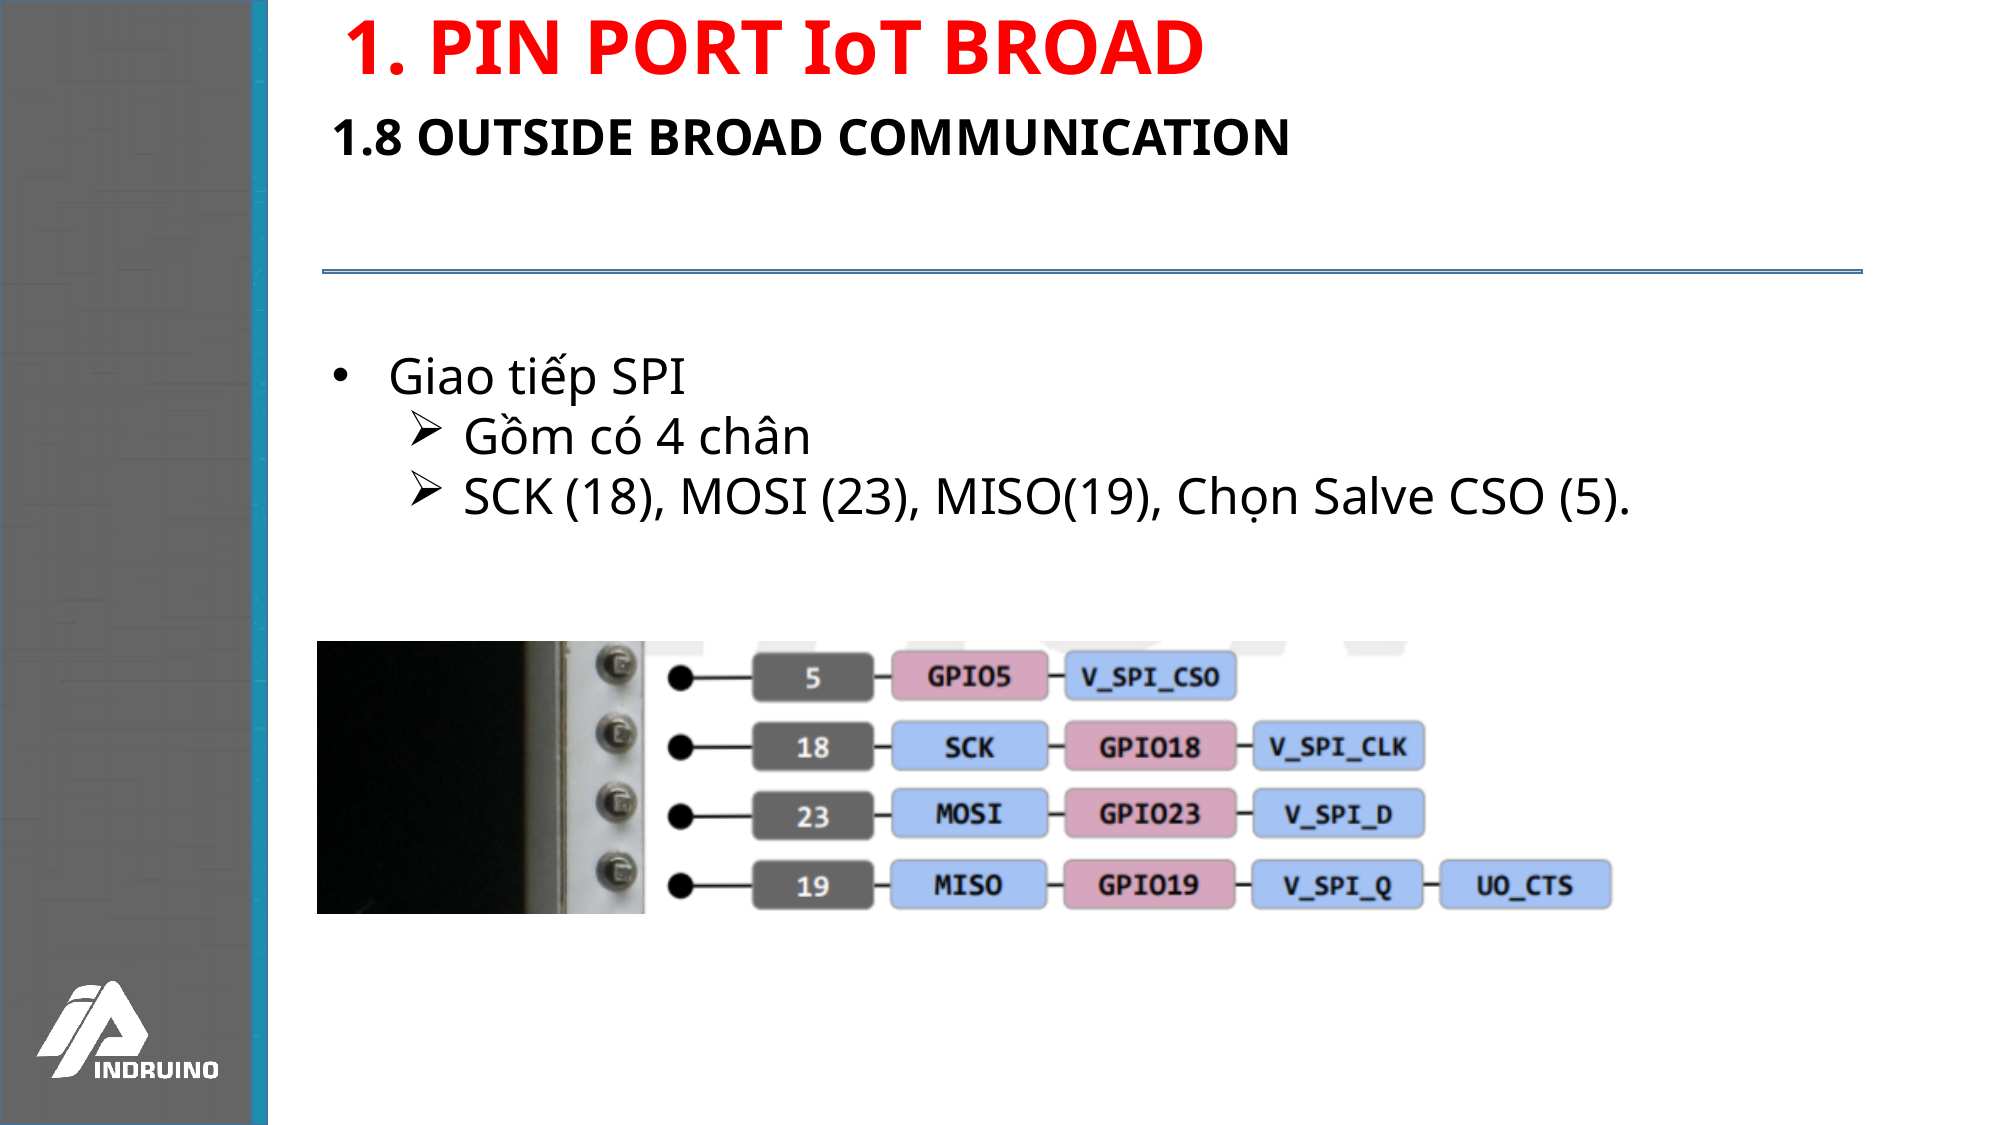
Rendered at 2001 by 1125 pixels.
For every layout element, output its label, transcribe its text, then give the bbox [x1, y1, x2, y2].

text_box 1. PIN PORT IoT BROAD [329, 0, 1224, 97]
picture [316, 641, 1623, 914]
text_box 1.8 OUTSIDE BROAD COMMUNICATION [317, 97, 2000, 173]
text_box Giao tiếp SPI Gồm có 4 chân SCK (18), MOSI (23), MISO(19), Chọn Salve CSO (5). [317, 337, 2000, 532]
picture [253, 1, 266, 1124]
picture [1, 1, 250, 1124]
